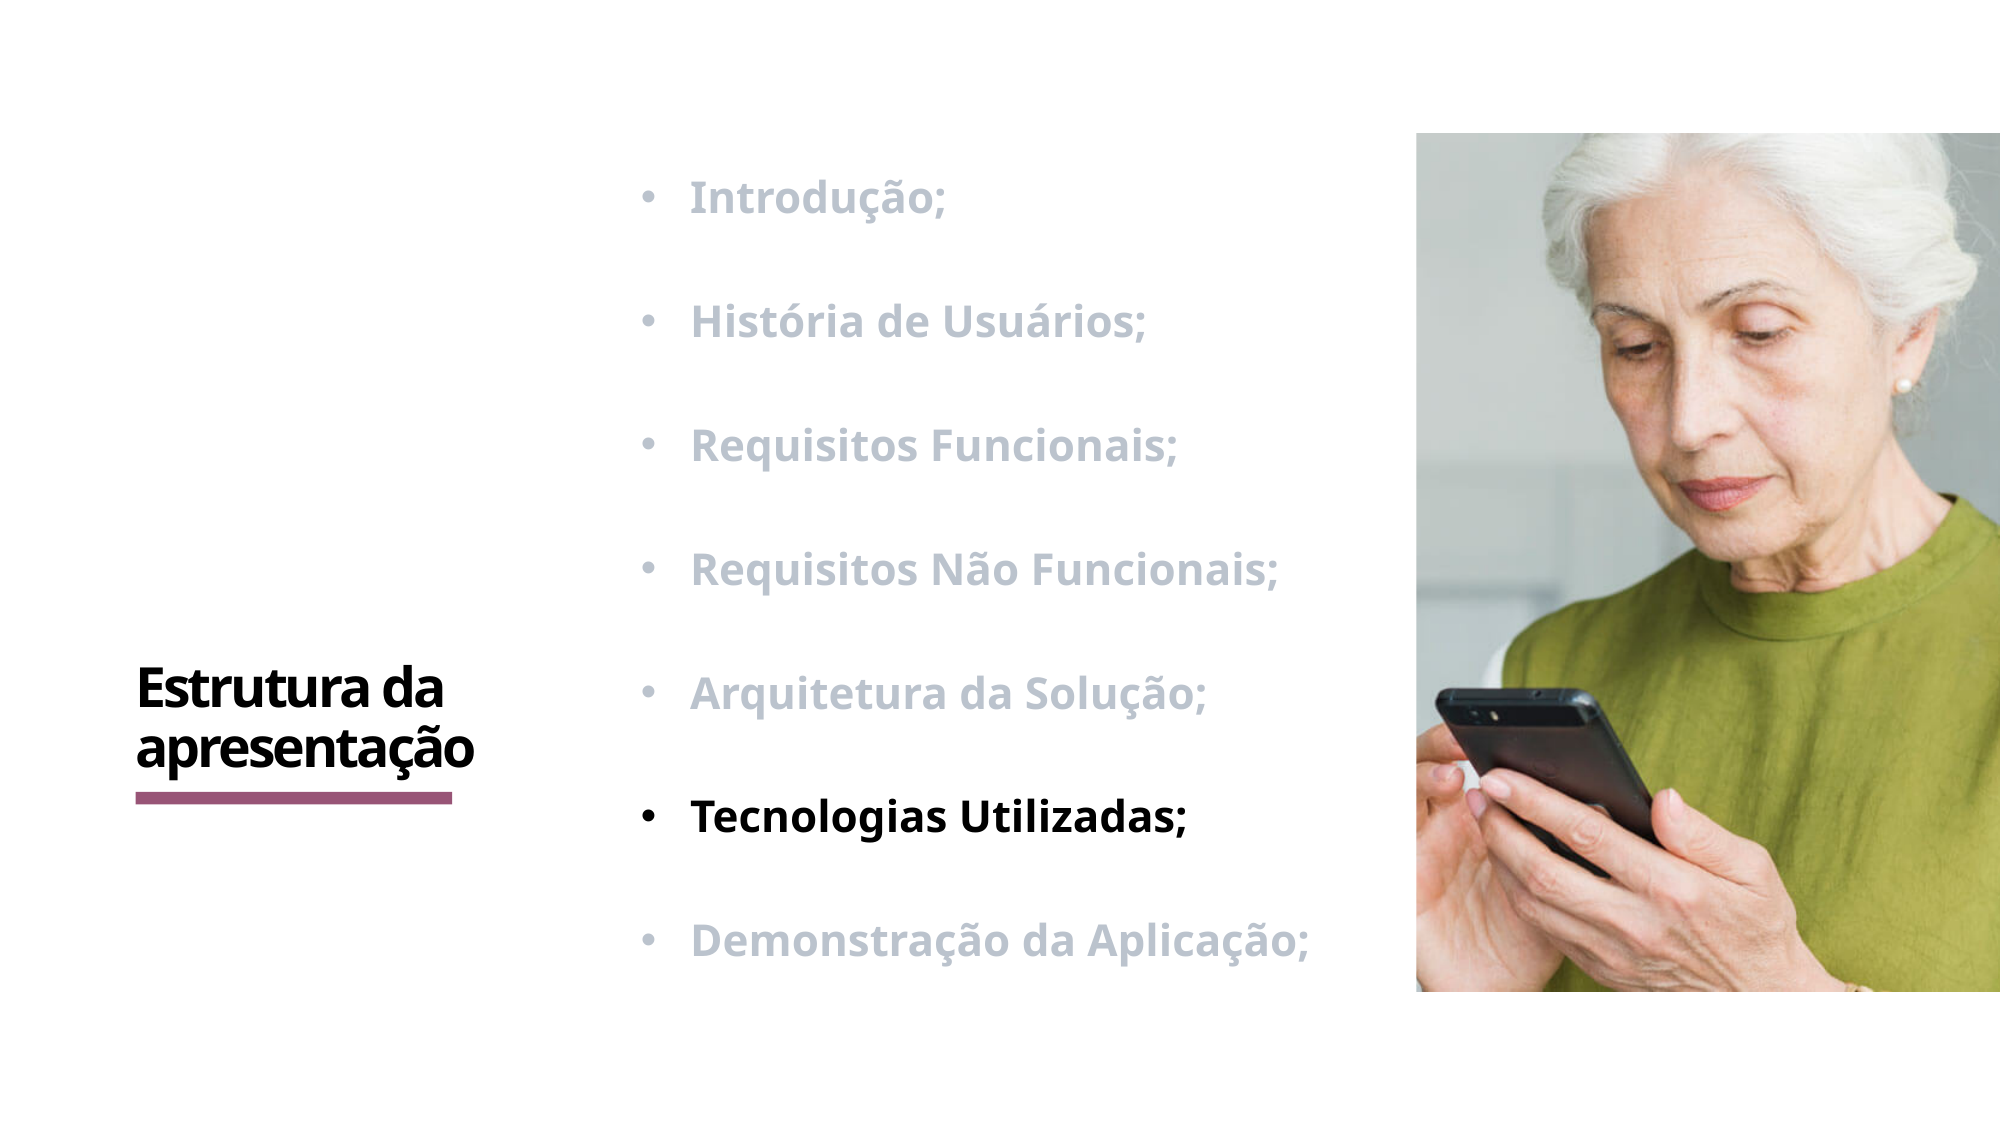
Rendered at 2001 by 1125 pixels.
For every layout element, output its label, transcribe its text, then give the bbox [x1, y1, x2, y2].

list Introdução; História de Usuários; Requisitos Funcionais; Requisitos Não Funcionais; Arquitetura da Solução; Tecnologias Utilizadas; Demonstração da Aplicação; [625, 56, 1331, 1026]
picture [1416, 133, 2000, 992]
title Estrutura da apresentação [135, 611, 509, 780]
